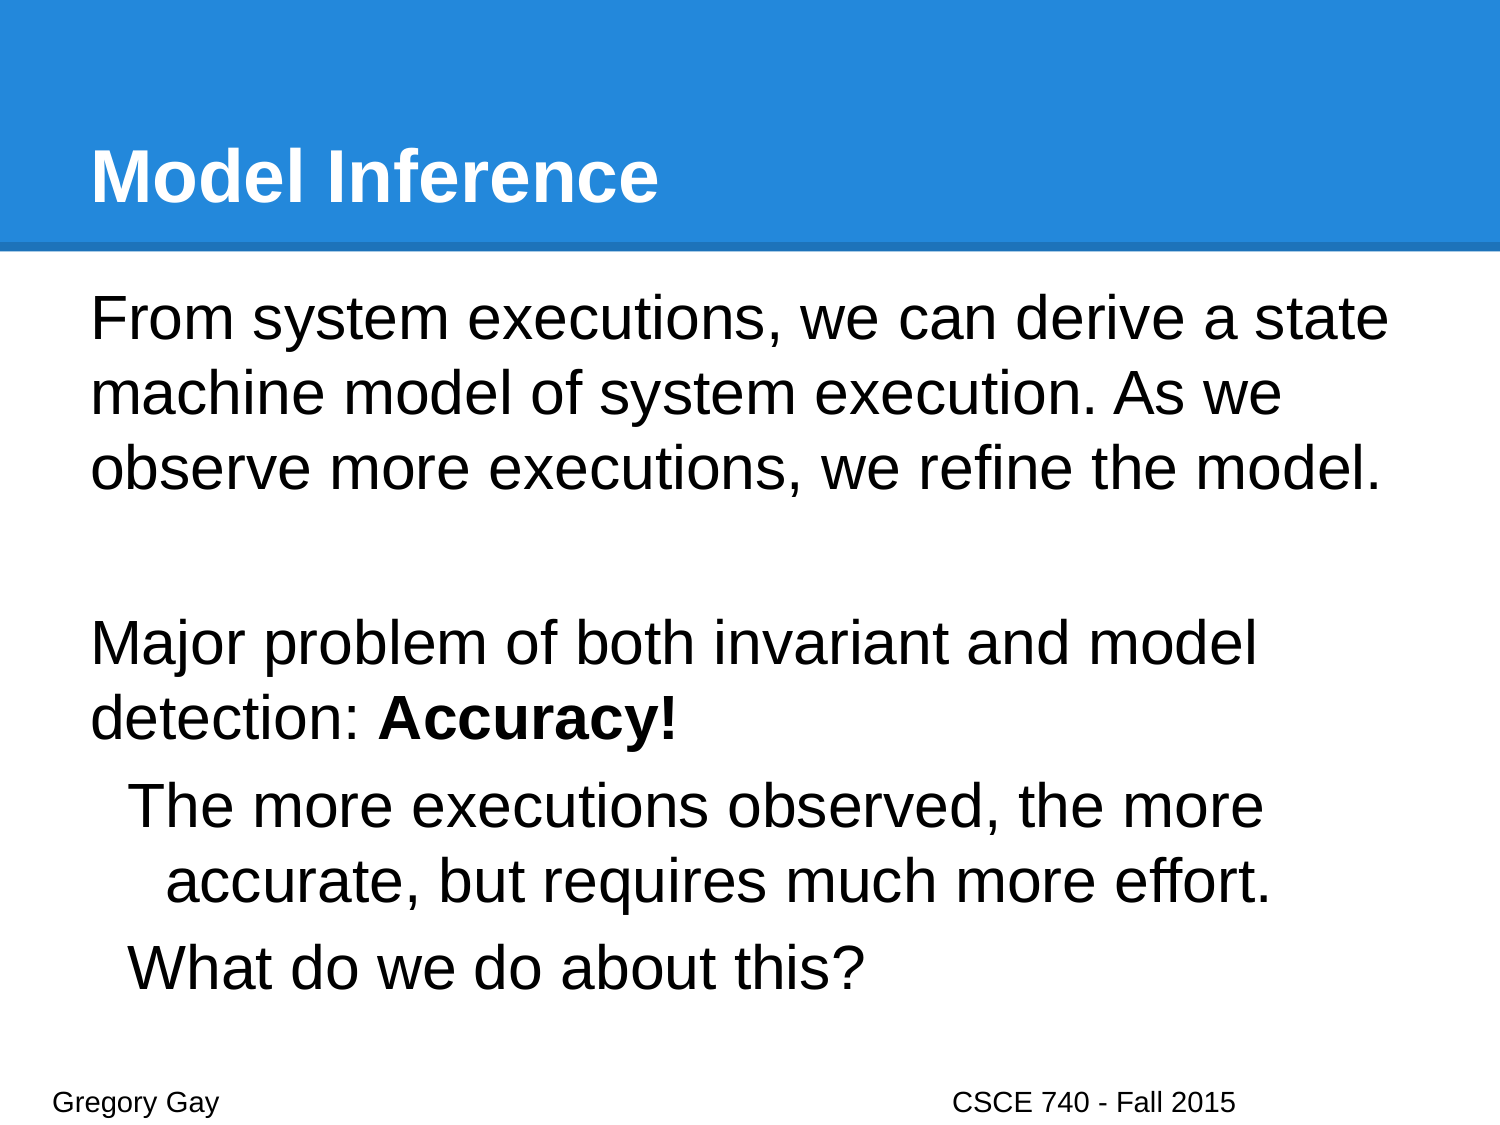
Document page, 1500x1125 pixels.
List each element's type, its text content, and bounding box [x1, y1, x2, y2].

list From system executions, we can derive a state machine model of system execution. As we observe more executions, we refine the model. Major problem of both invariant and model detection: Accuracy! The more executions observed, the more accurate, but requires much more effort. What do we do about this? [75, 262, 1476, 1078]
text_box Gregory Gay CSCE 740 - Fall 2015 23 [37, 1068, 1463, 1114]
title Model Inference [75, 45, 1425, 233]
